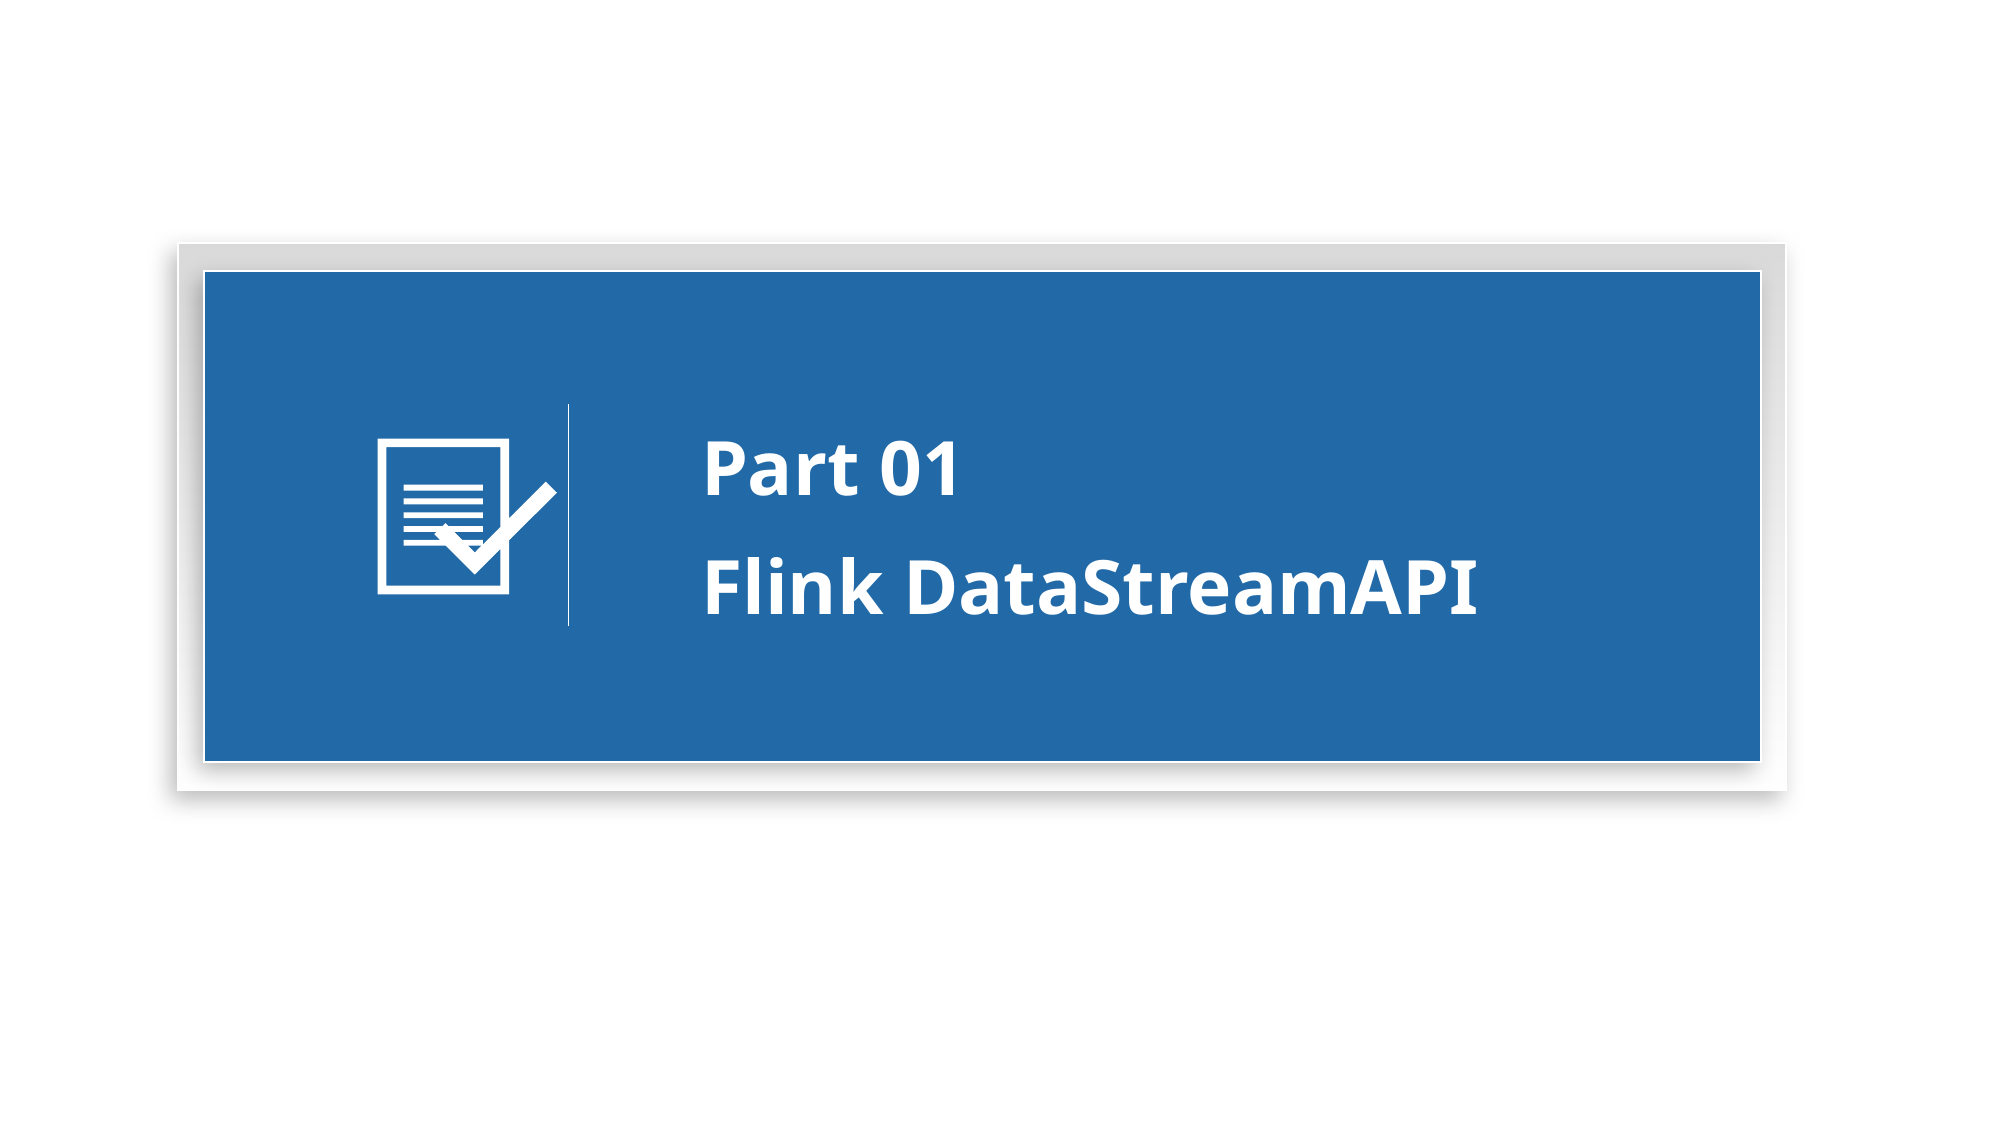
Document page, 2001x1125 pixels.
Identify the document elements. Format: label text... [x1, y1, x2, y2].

title Part 01 [685, 404, 1467, 520]
list Flink DataStreamAPI [685, 542, 1689, 642]
